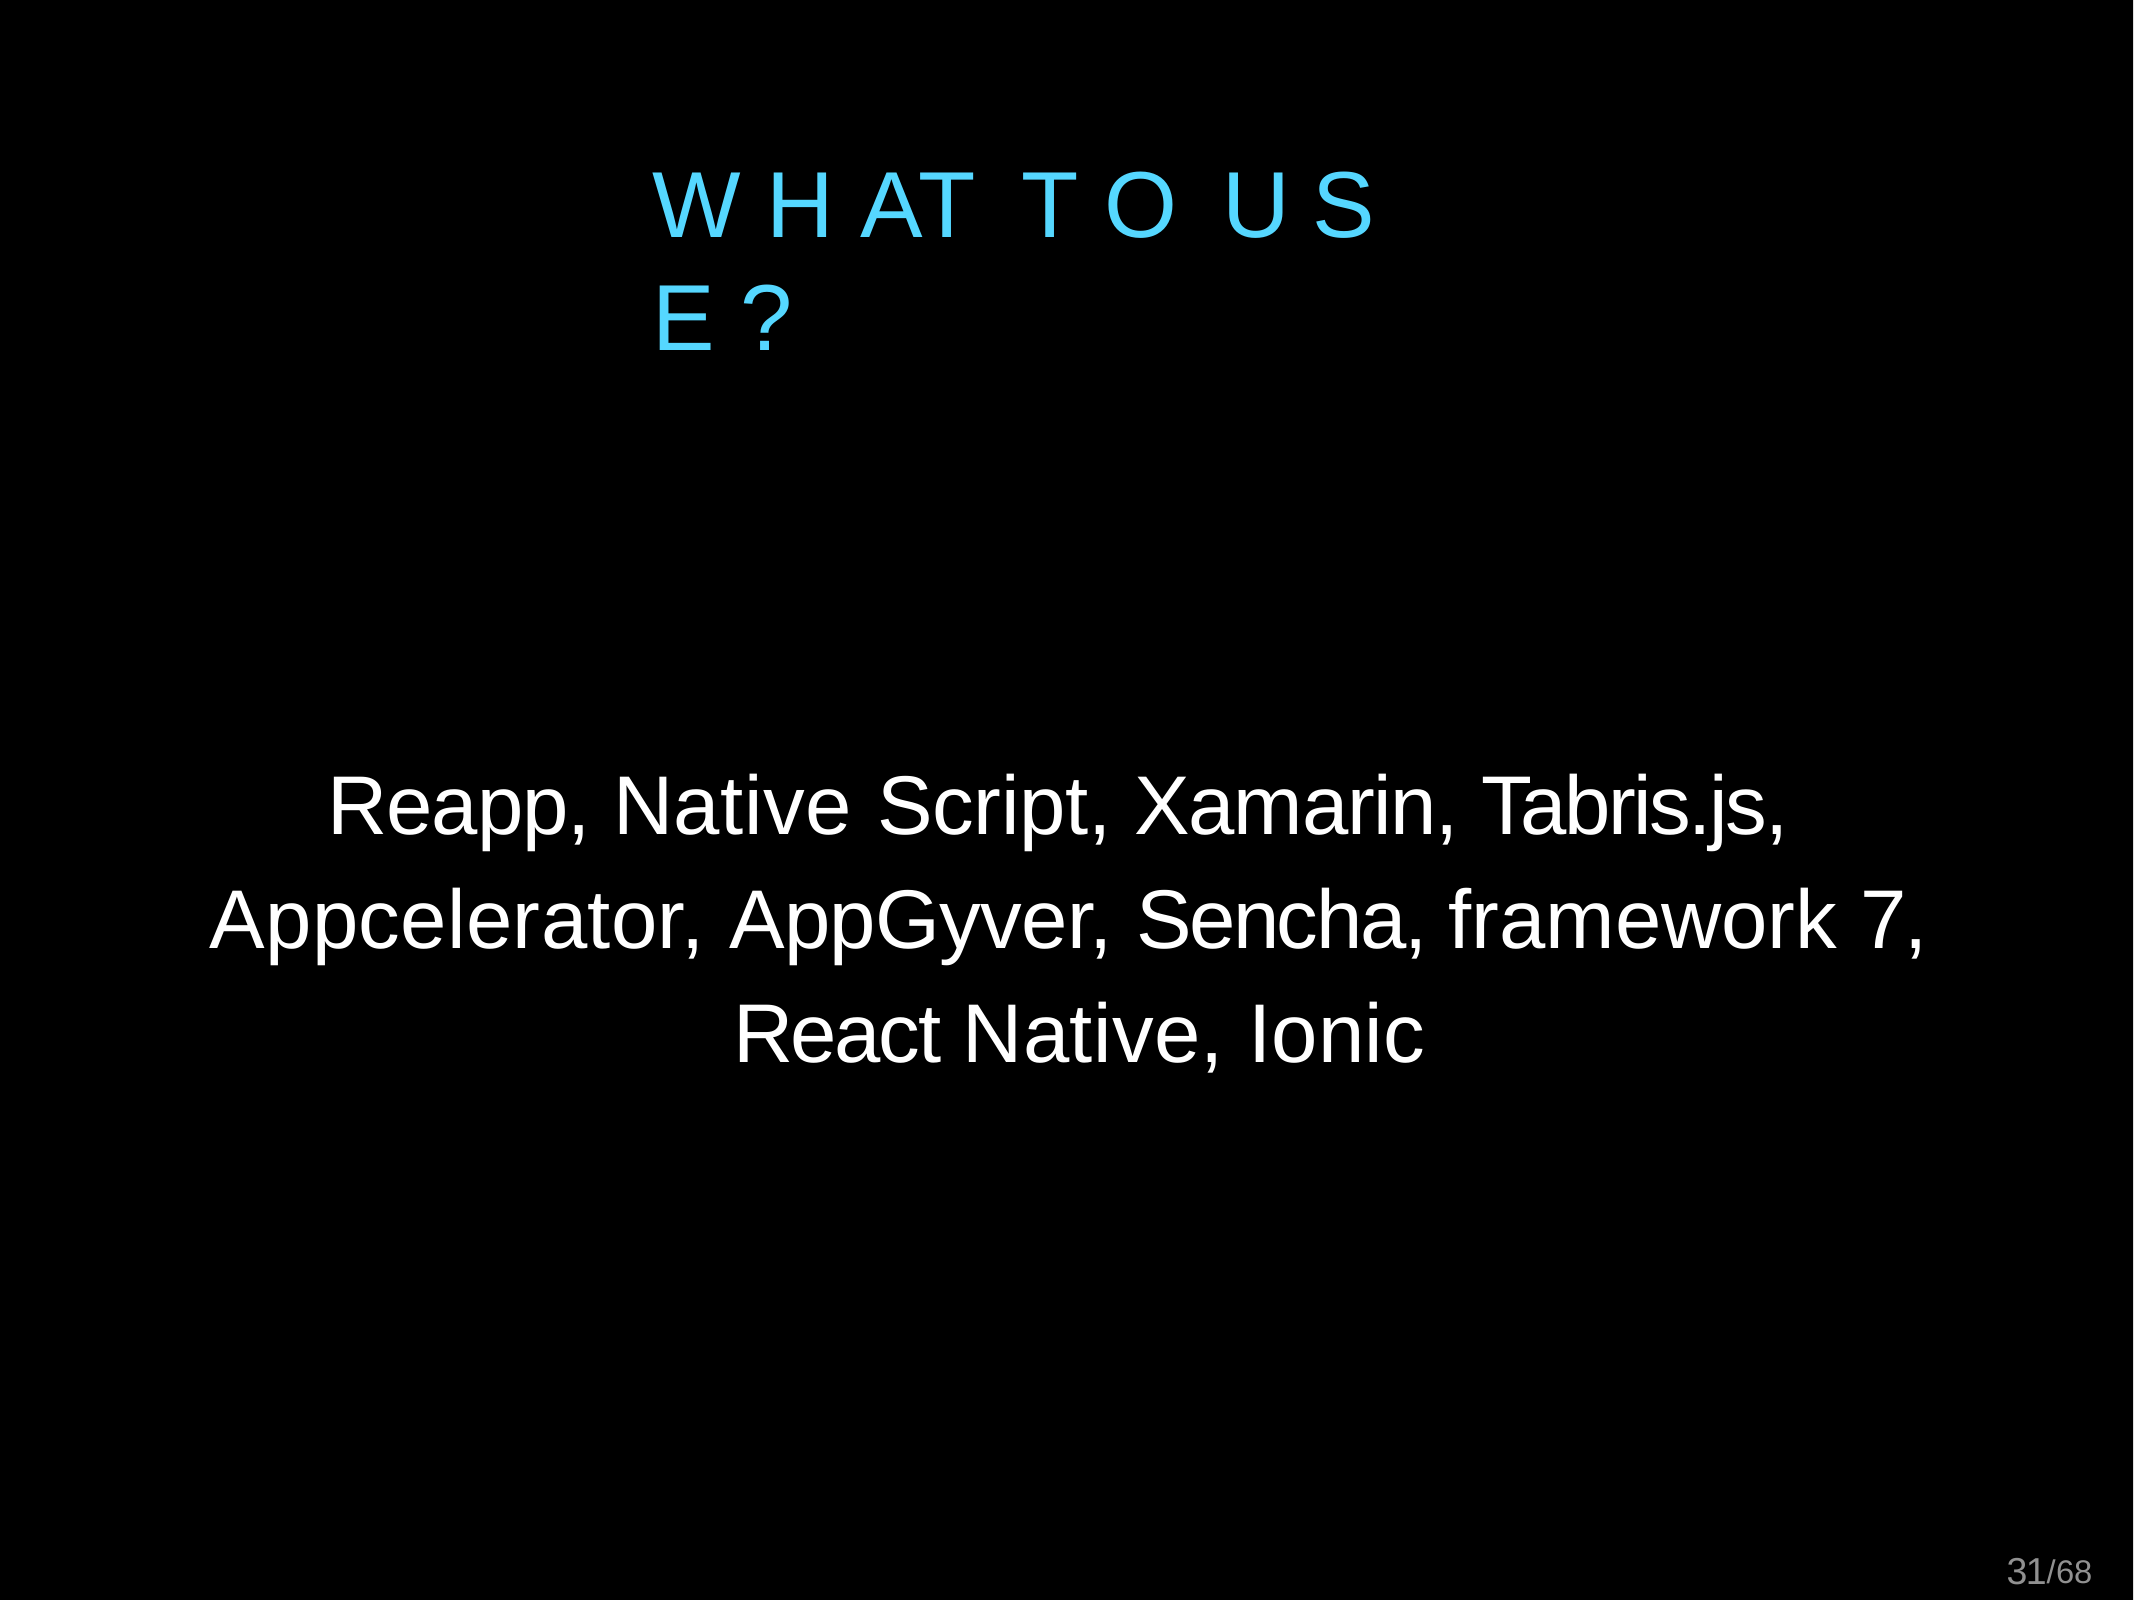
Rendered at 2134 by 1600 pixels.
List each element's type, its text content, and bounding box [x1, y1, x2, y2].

slide_number 31/68 [2002, 1524, 2101, 1600]
text_box Reapp, Native Script, Xamarin, Tabris.js, Appcelerator, AppGyver, Sencha, framework 7, React Native, Ionic [204, 735, 1930, 1080]
text_box W H AT T O U S E ? [649, 141, 1483, 369]
